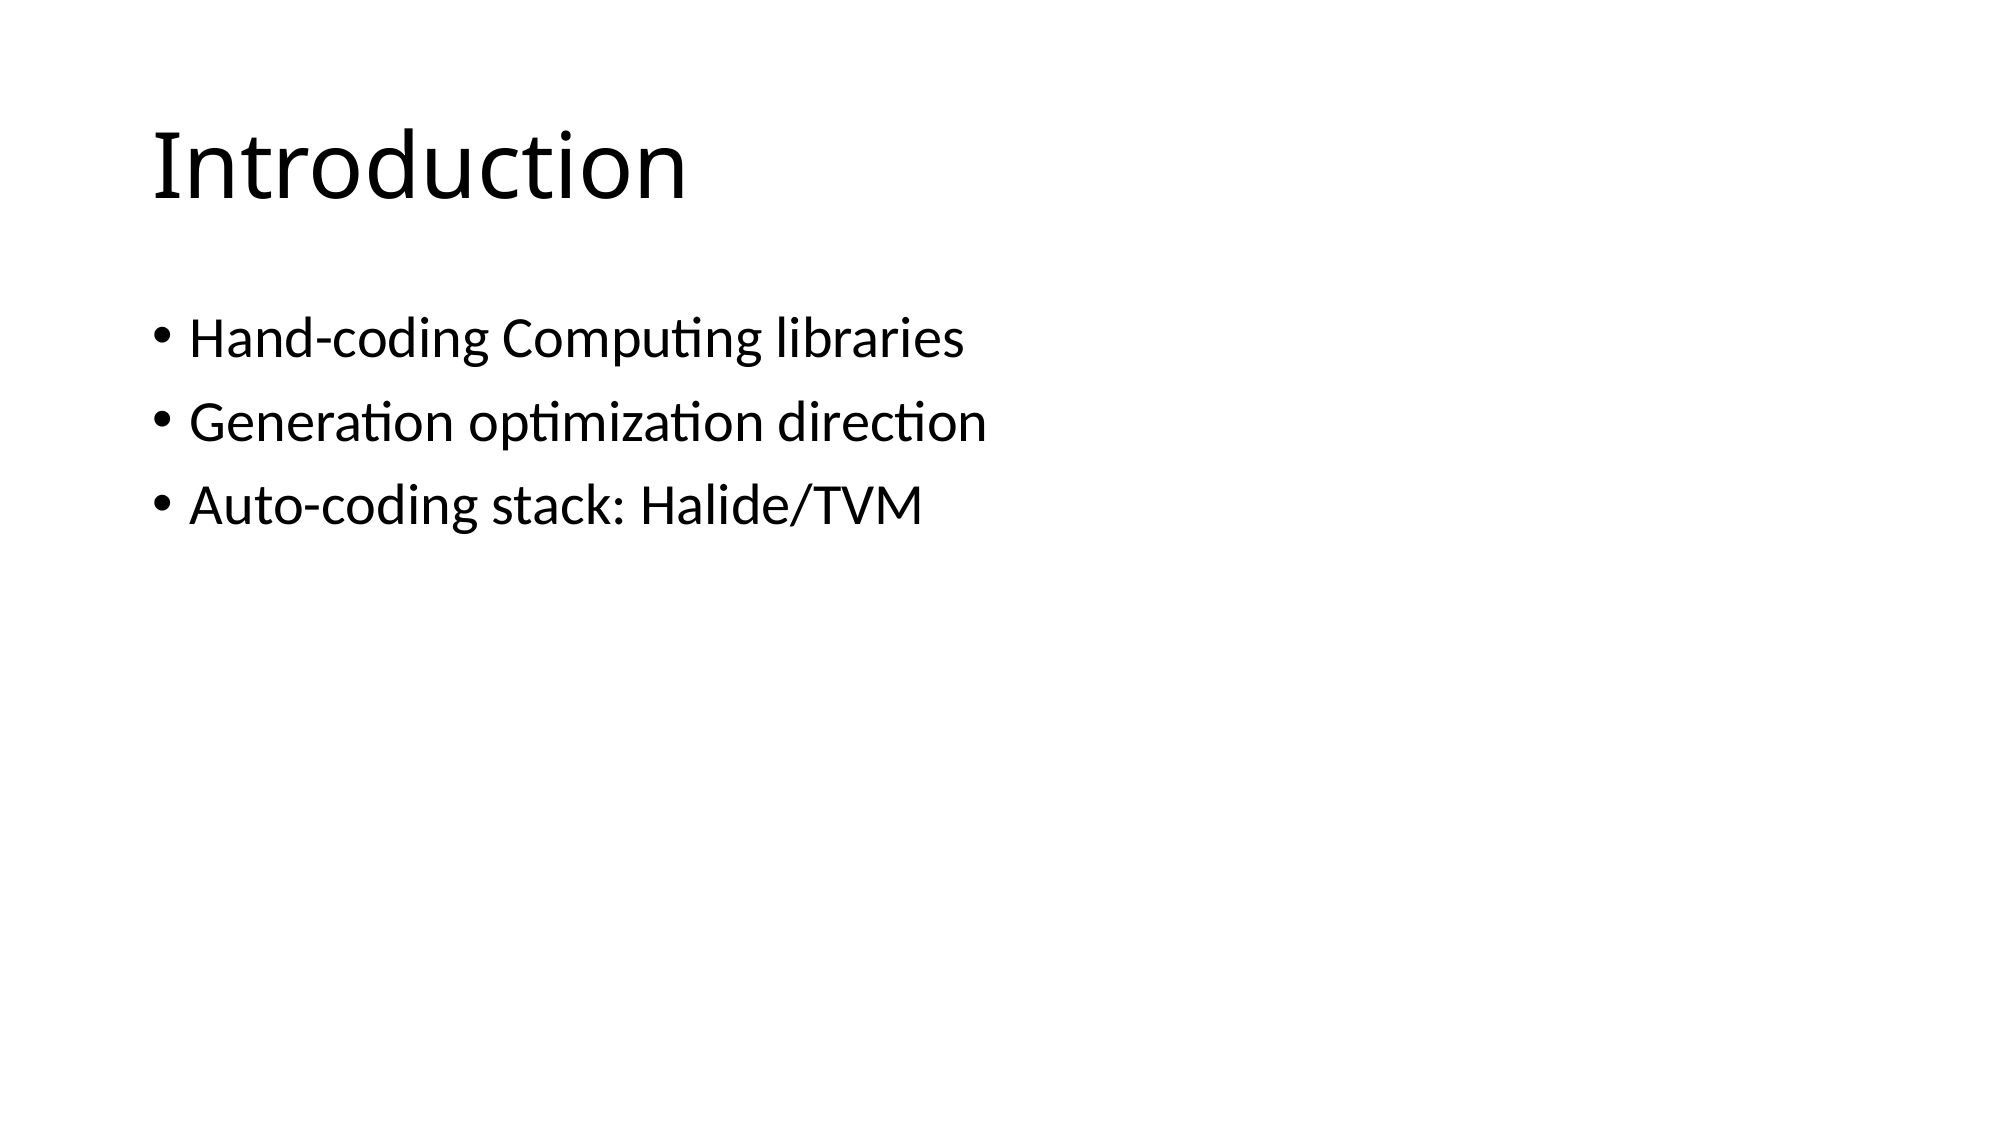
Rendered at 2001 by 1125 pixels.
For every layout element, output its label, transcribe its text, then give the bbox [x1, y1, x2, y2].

title Introduction [137, 59, 1863, 278]
list Hand-coding Computing libraries Generation optimization direction Auto-coding stack: Halide/TVM [137, 299, 1668, 771]
